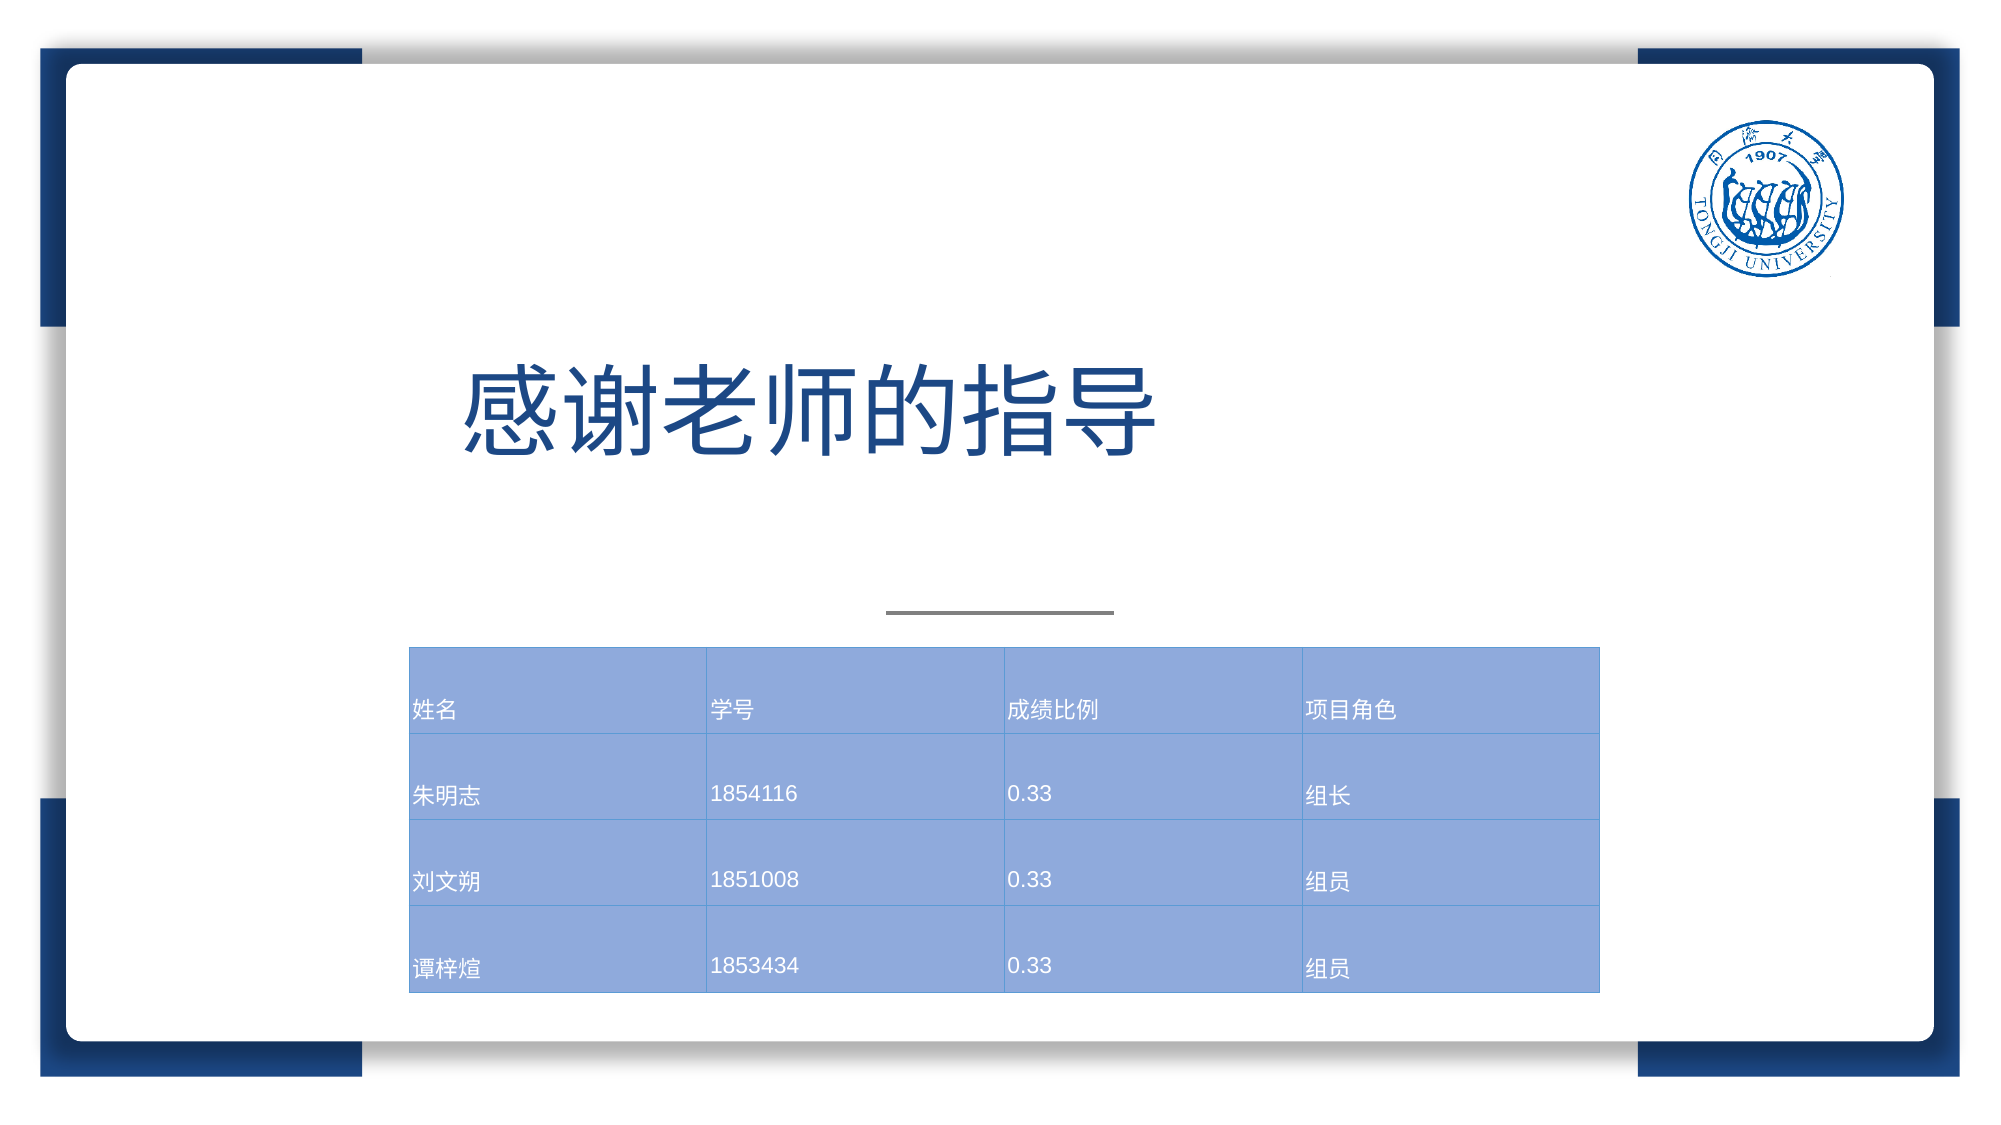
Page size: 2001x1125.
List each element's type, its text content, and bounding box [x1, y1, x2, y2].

table_cell 组员 [1303, 820, 1599, 905]
table_header 姓名 [410, 648, 706, 733]
table_cell 1854116 [707, 734, 1004, 819]
table_cell 1851008 [707, 820, 1004, 905]
table_cell 0.33 [1005, 820, 1302, 905]
text_box [65, 62, 1935, 1043]
table_header 项目角色 [1303, 648, 1599, 733]
table_cell 组长 [1303, 734, 1599, 819]
text_box [39, 1054, 363, 1078]
table_cell 1853434 [707, 906, 1004, 992]
text_box [1637, 1057, 1961, 1078]
text_box 感谢老师的指导 [445, 341, 1554, 476]
table_cell 刘文朔 [410, 820, 706, 905]
picture [1687, 120, 1845, 278]
table_cell 组员 [1303, 906, 1599, 992]
table_header 学号 [707, 648, 1004, 733]
table_header 成绩比例 [1005, 648, 1302, 733]
table_cell 0.33 [1005, 906, 1302, 992]
table_cell 谭梓煊 [410, 906, 706, 992]
table_cell 0.33 [1005, 734, 1302, 819]
table_cell 朱明志 [410, 734, 706, 819]
